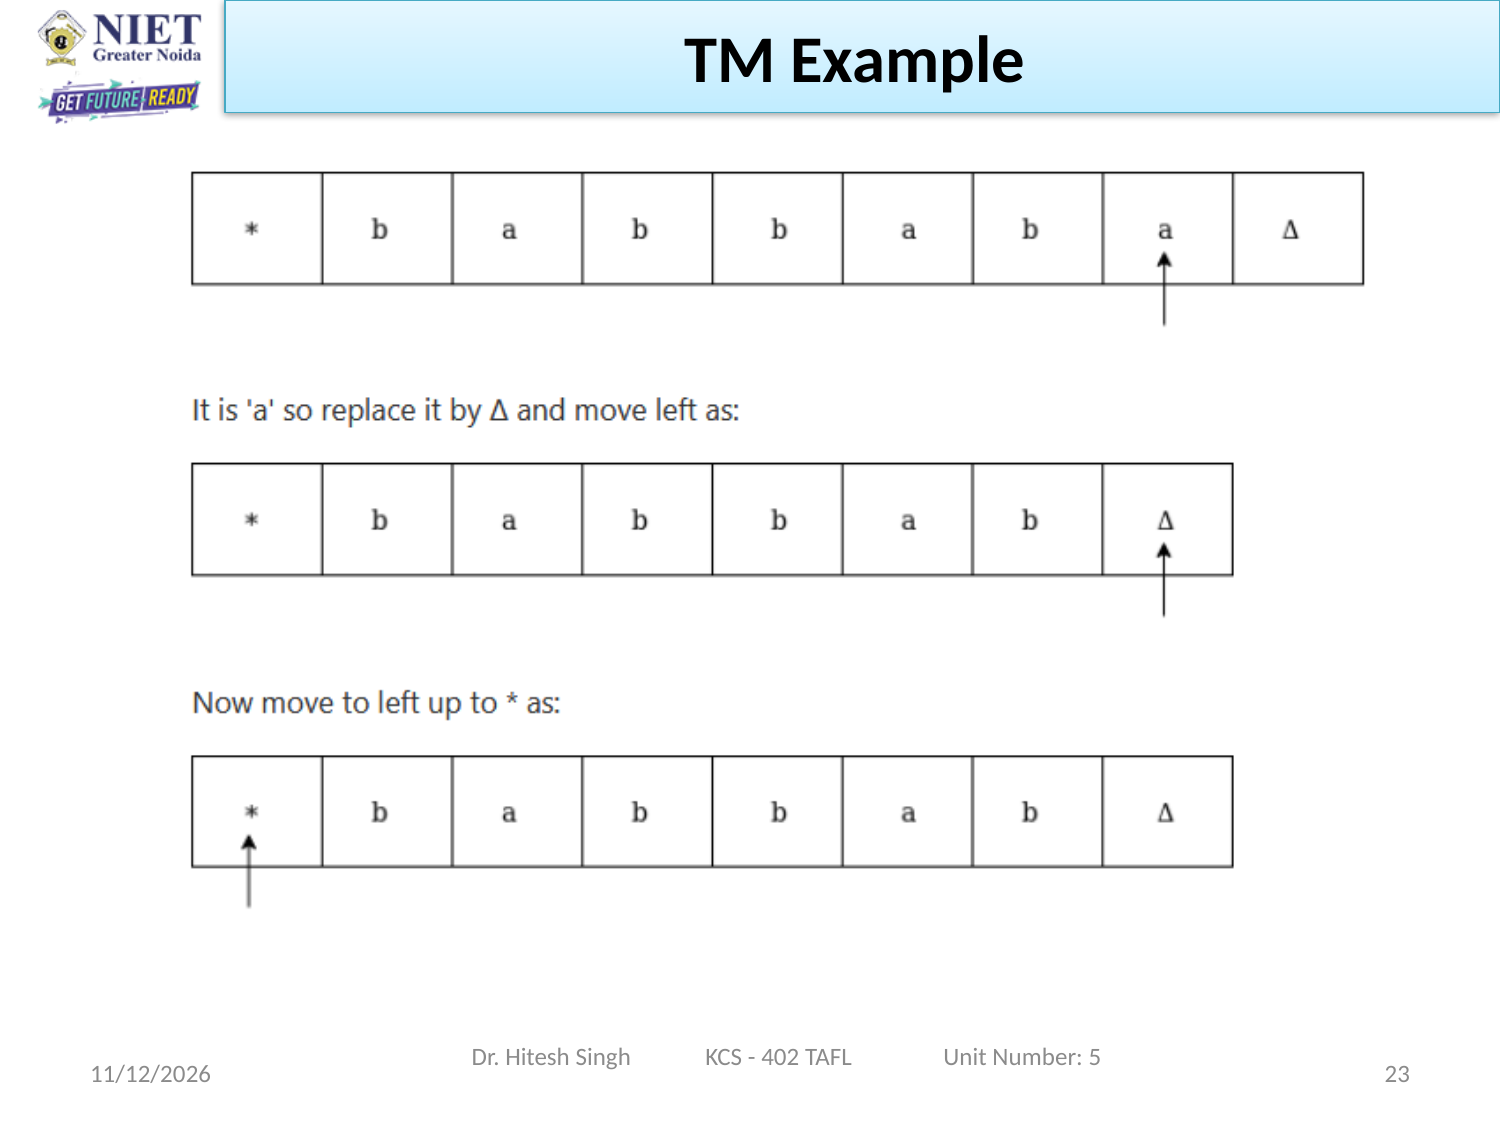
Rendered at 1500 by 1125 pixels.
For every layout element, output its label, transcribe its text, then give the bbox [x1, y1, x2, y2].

slide_number 23 [1074, 1042, 1425, 1103]
picture [0, 0, 238, 135]
footer Dr. Hitesh Singh KCS - 402 TAFL Unit Number: 5 [375, 1025, 1200, 1085]
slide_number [75, 1042, 425, 1103]
text_box TM Example [238, 0, 1500, 113]
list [174, 151, 1398, 926]
